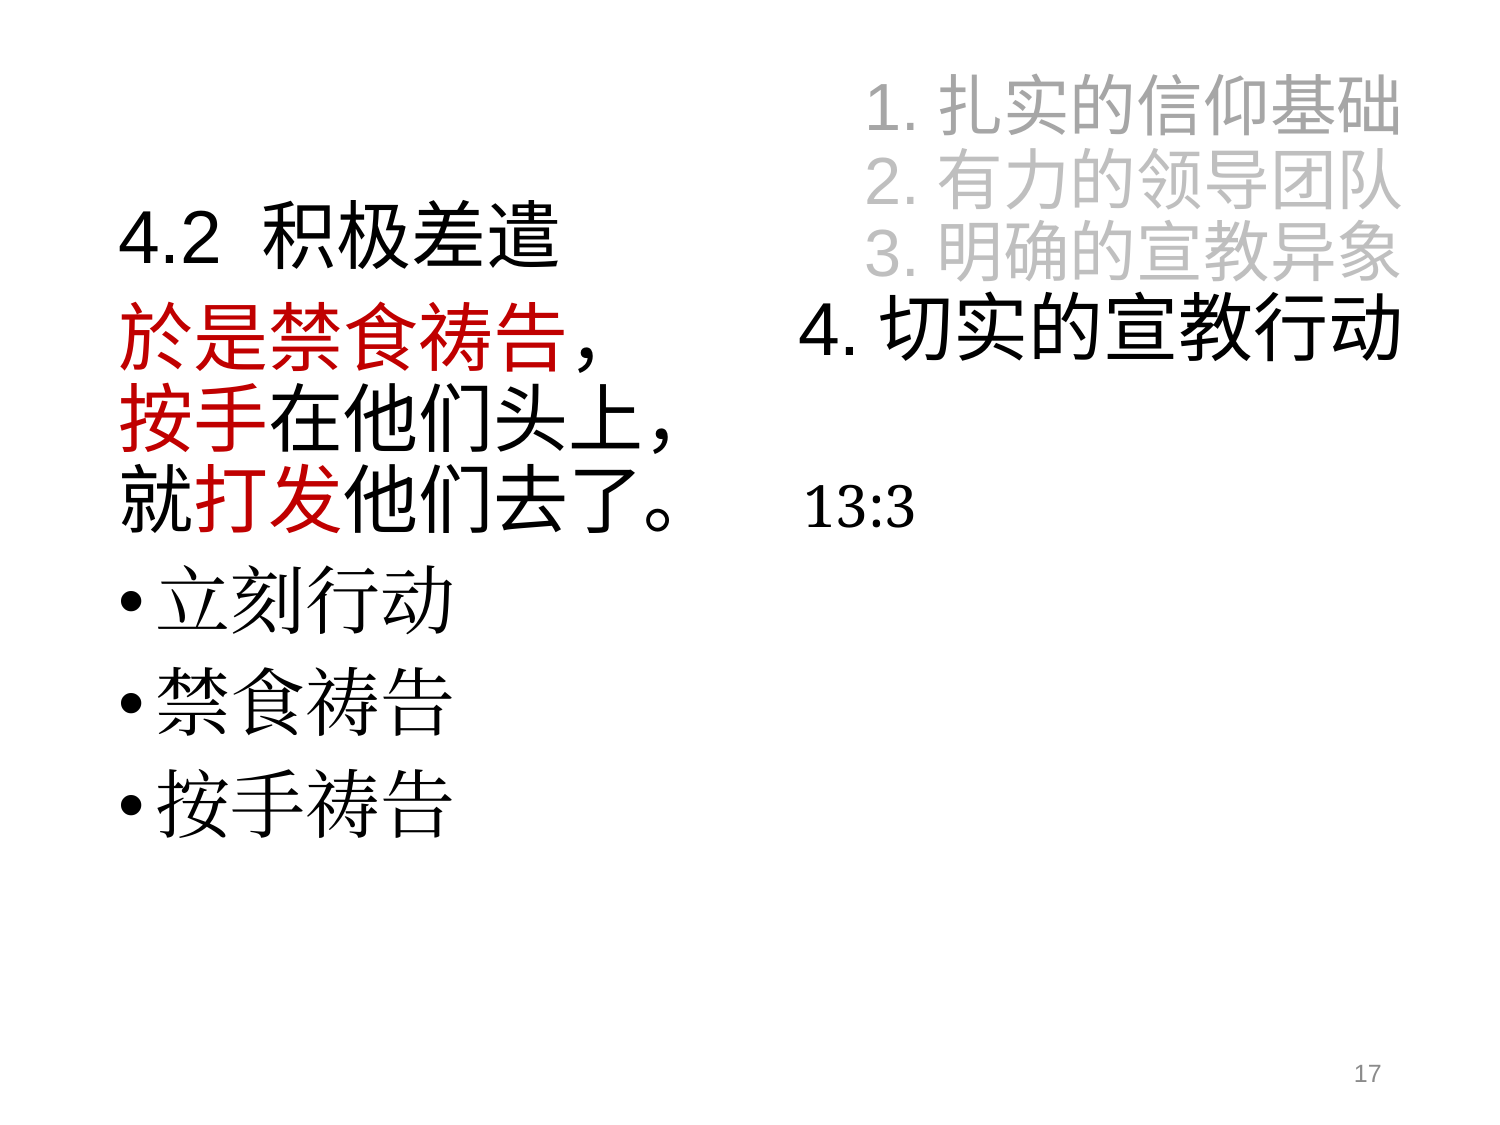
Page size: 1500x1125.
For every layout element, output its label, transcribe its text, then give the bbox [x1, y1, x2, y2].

list 4.2 积极差遣 於是禁食祷告， 按手在他们头上， 就打发他们去了。 13:3 立刻行动 禁食祷告 按手祷告 [103, 191, 1397, 1014]
slide_number 17 [1059, 1042, 1397, 1103]
title 1.扎实的信仰基础 2.有力的领导团队 3.明确的宣教异象 4.切实的宣教行动 [739, 49, 1419, 390]
